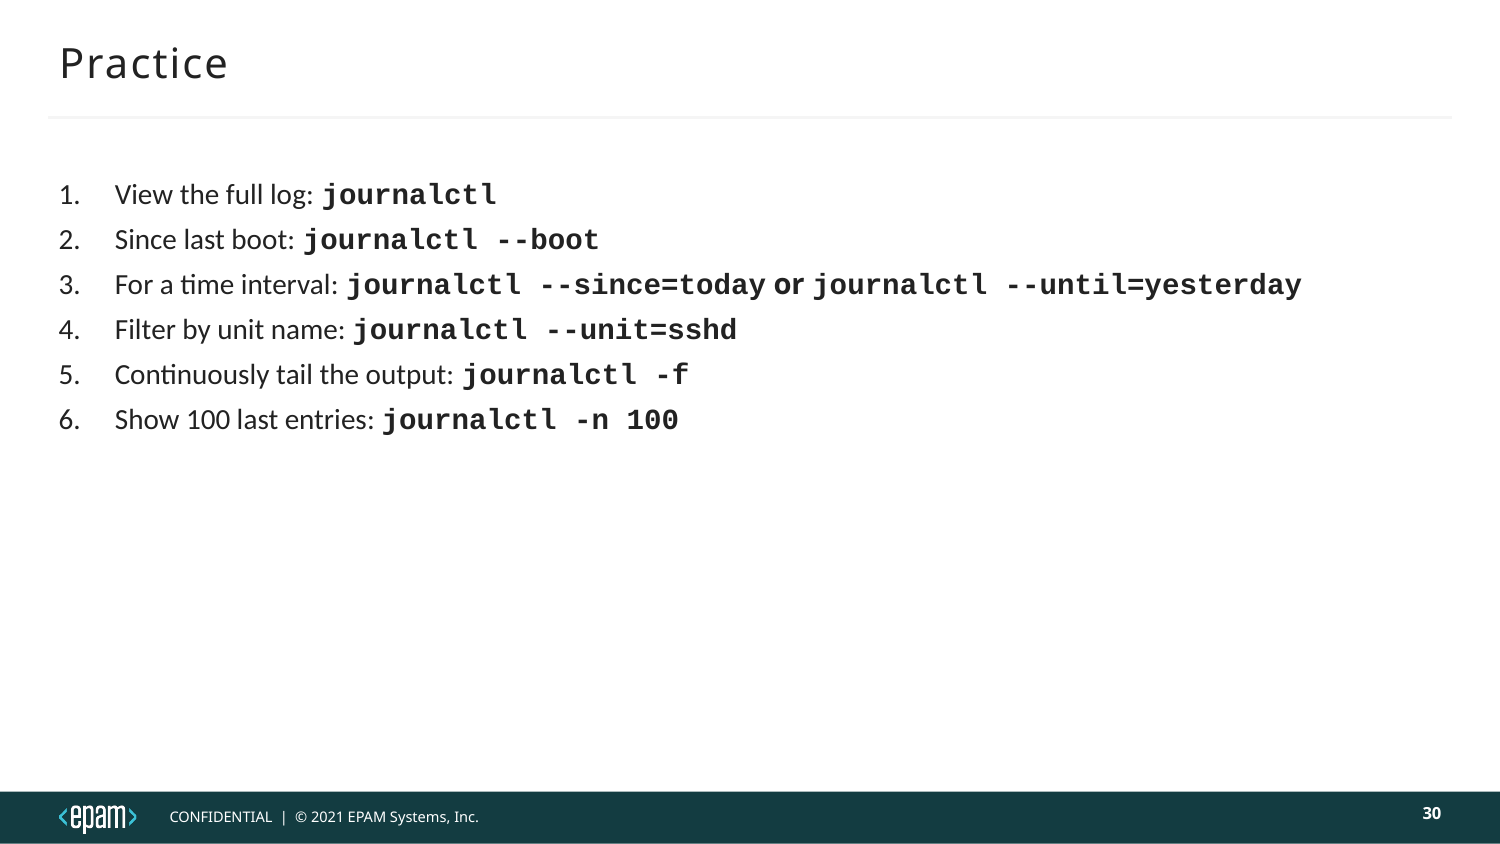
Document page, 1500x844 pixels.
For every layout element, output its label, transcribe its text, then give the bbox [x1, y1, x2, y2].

list View the full log: journalctl Since last boot: journalctl --boot For a time interval: journalctl --since=today or journalctl --until=yesterday Filter by unit name: journalctl --unit=sshd Continuously tail the output: journalctl -f Show 100 last entries: journalctl -n 100 [58, 177, 1441, 735]
title Practice [59, 37, 1442, 87]
slide_number 30 [1216, 791, 1442, 844]
